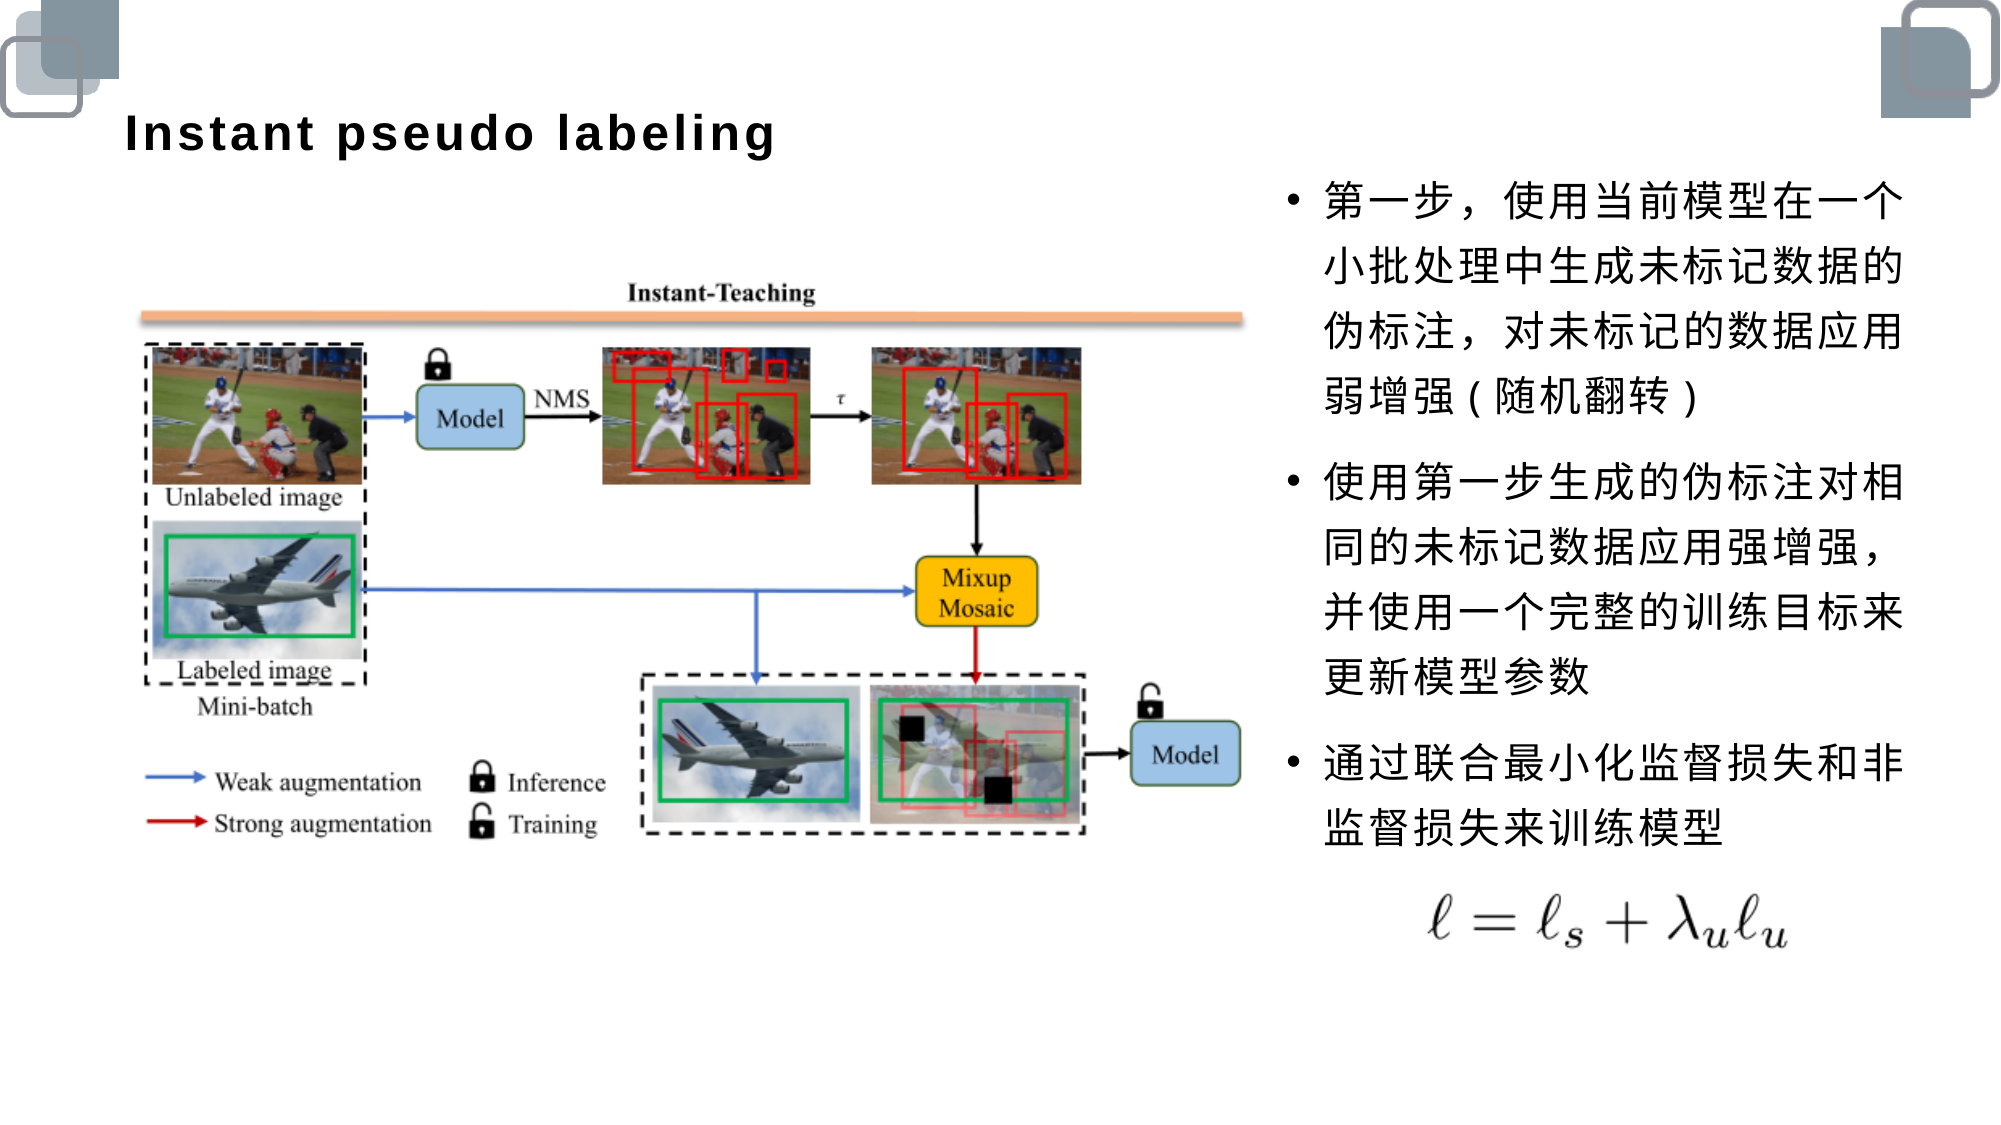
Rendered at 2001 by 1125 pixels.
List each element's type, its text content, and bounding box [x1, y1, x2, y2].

picture [0, 0, 119, 118]
picture [1881, 0, 2000, 118]
title Instant pseudo labeling [109, 72, 1891, 189]
picture [1414, 880, 1794, 962]
text_box 第一步，使用当前模型在一个小批处理中生成未标记数据的伪标注，对未标记的数据应用弱增强(随机翻转) 使用第一步生成的伪标注对相同的未标记数据应用强增强，并使用一个完整的训练目标来更新模型参数 通过联合最小化监督损失和非监督损失来训练模型 [1271, 151, 1937, 1004]
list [93, 270, 1272, 855]
